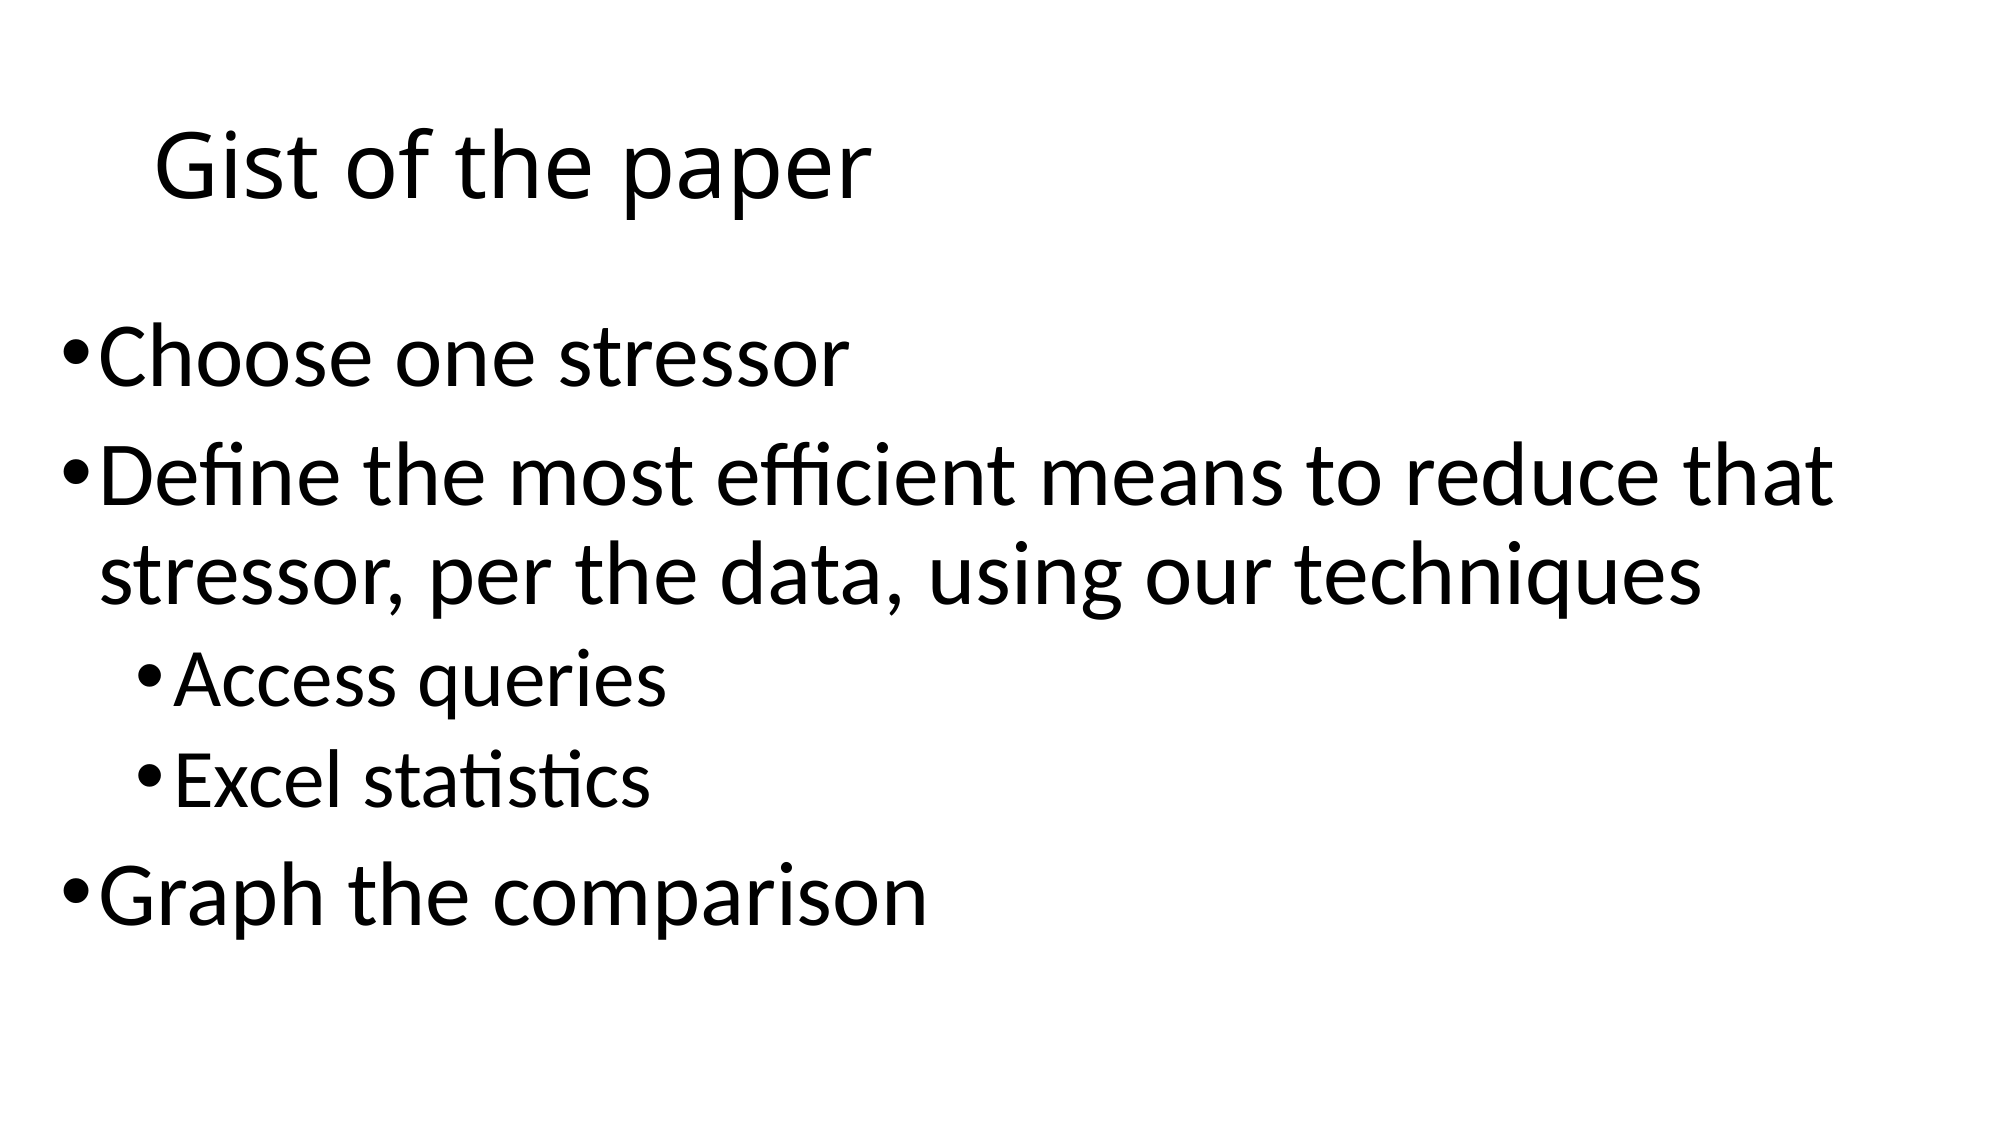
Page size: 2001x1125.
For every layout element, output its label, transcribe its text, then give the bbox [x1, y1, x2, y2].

list Choose one stressor Define the most efficient means to reduce that stressor, per the data, using our techniques Access queries Excel statistics Graph the comparison [45, 299, 1863, 1071]
title Gist of the paper [137, 59, 1863, 278]
